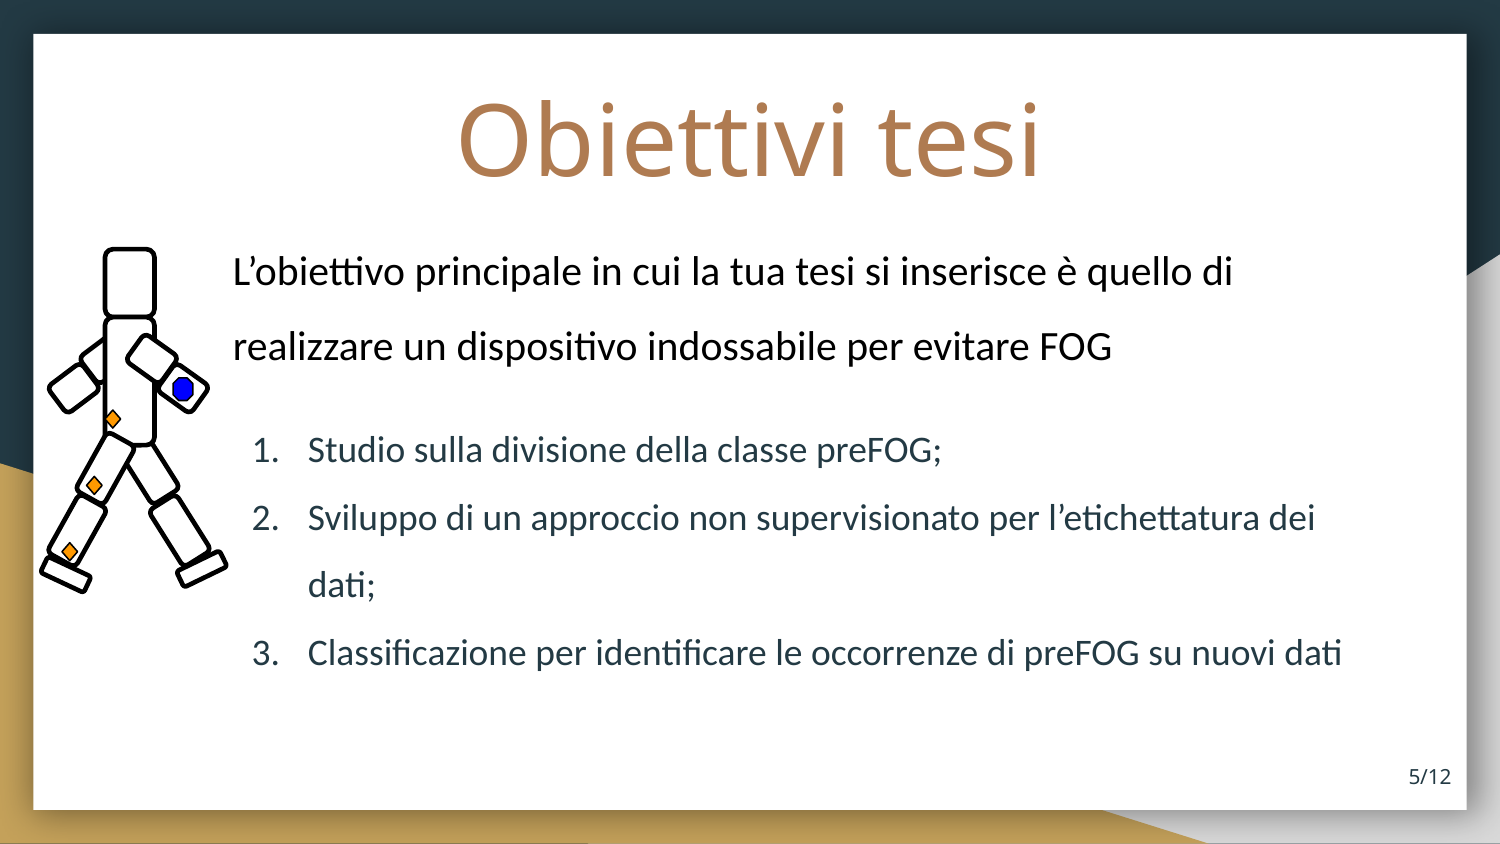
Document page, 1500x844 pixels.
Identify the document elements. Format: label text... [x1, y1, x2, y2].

text_box [150, 495, 210, 566]
text_box [105, 410, 121, 429]
text_box [48, 495, 106, 566]
text_box [173, 377, 193, 401]
title Obiettivi tesi [134, 61, 1366, 219]
list L’obiettivo principale in cui la tua tesi si inserisce è quello di realizzare un dispositivo indossabile per evitare FOG Studio sulla divisione della classe preFOG; Sviluppo di un approccio non supervisionato per l’etichettatura dei dati; Classificazione per identificare le occorrenze di preFOG su nuovi dati [217, 204, 1366, 771]
text_box [127, 443, 179, 504]
text_box [61, 542, 78, 561]
text_box [158, 364, 208, 412]
text_box [127, 335, 177, 383]
text_box [76, 433, 134, 504]
text_box [104, 317, 155, 446]
text_box [41, 557, 91, 592]
text_box [177, 551, 227, 587]
slide_number 5/12 [1376, 745, 1467, 810]
text_box [49, 364, 99, 413]
text_box [104, 249, 155, 317]
text_box [80, 338, 104, 383]
text_box [86, 476, 103, 495]
